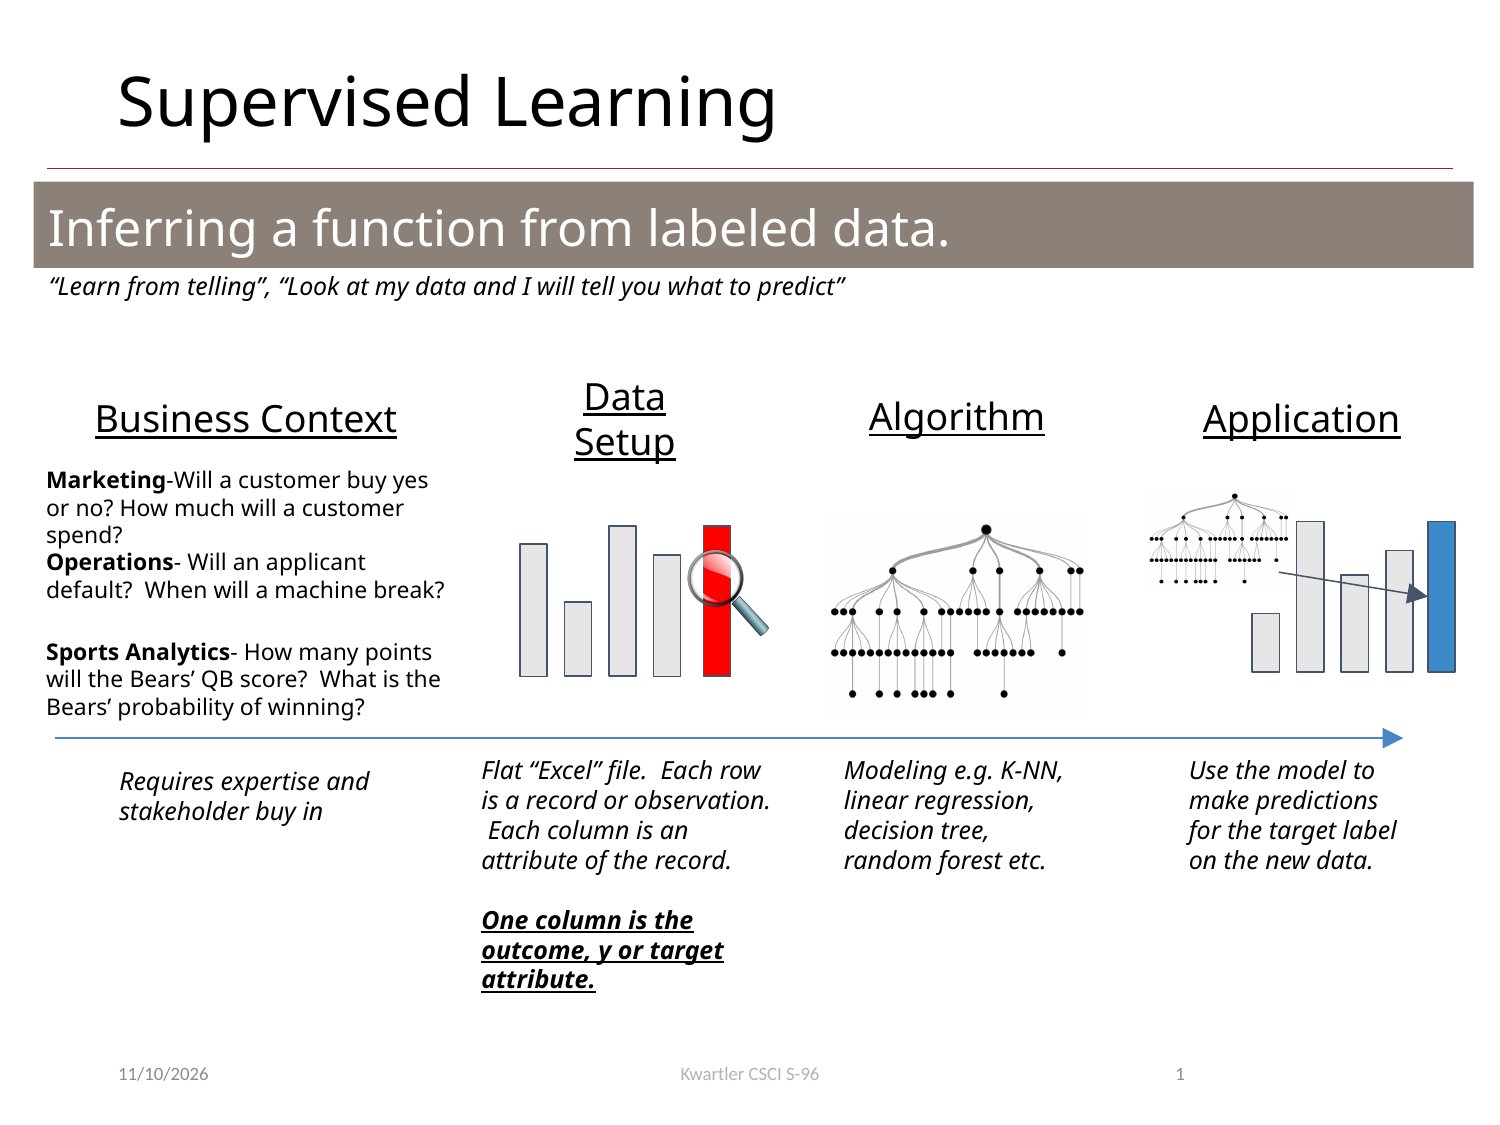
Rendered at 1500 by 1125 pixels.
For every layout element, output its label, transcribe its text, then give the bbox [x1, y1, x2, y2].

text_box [519, 525, 681, 677]
text_box [703, 636, 731, 677]
text_box Requires expertise and stakeholder buy in [104, 750, 388, 905]
picture [828, 512, 1087, 717]
text_box Flat “Excel” file. Each row is a record or observation. Each column is an attribute of the record. One column is the outcome, y or target attribute. [466, 739, 793, 1029]
text_box Application [1170, 380, 1434, 452]
text_box Operations- Will an applicant default? When will a machine break? [30, 517, 461, 621]
text_box “Learn from telling”, “Look at my data and I will tell you what to predict” [33, 255, 1474, 296]
footer Kwartler CSCI S-96 [496, 1042, 1004, 1103]
title Supervised Learning [103, 59, 1397, 157]
text_box Marketing-Will a customer buy yes or no? How much will a customer spend? [30, 450, 461, 517]
text_box Algorithm [842, 378, 1073, 450]
text_box Data Setup [527, 357, 722, 429]
text_box Sports Analytics- How many points will the Bears’ QB score? What is the Bears’ probability of winning? [30, 621, 461, 737]
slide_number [103, 1042, 441, 1103]
slide_number 1 [1059, 1042, 1200, 1103]
text_box Inferring a function from labeled data. [33, 181, 1474, 255]
text_box Modeling e.g. K-NN, linear regression, decision tree, random forest etc. [828, 739, 1086, 894]
text_box Use the model to make predictions for the target label on the new data. [1173, 739, 1431, 861]
text_box Business Context [23, 380, 469, 452]
picture [687, 549, 769, 636]
text_box [703, 525, 731, 549]
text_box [1148, 487, 1456, 672]
